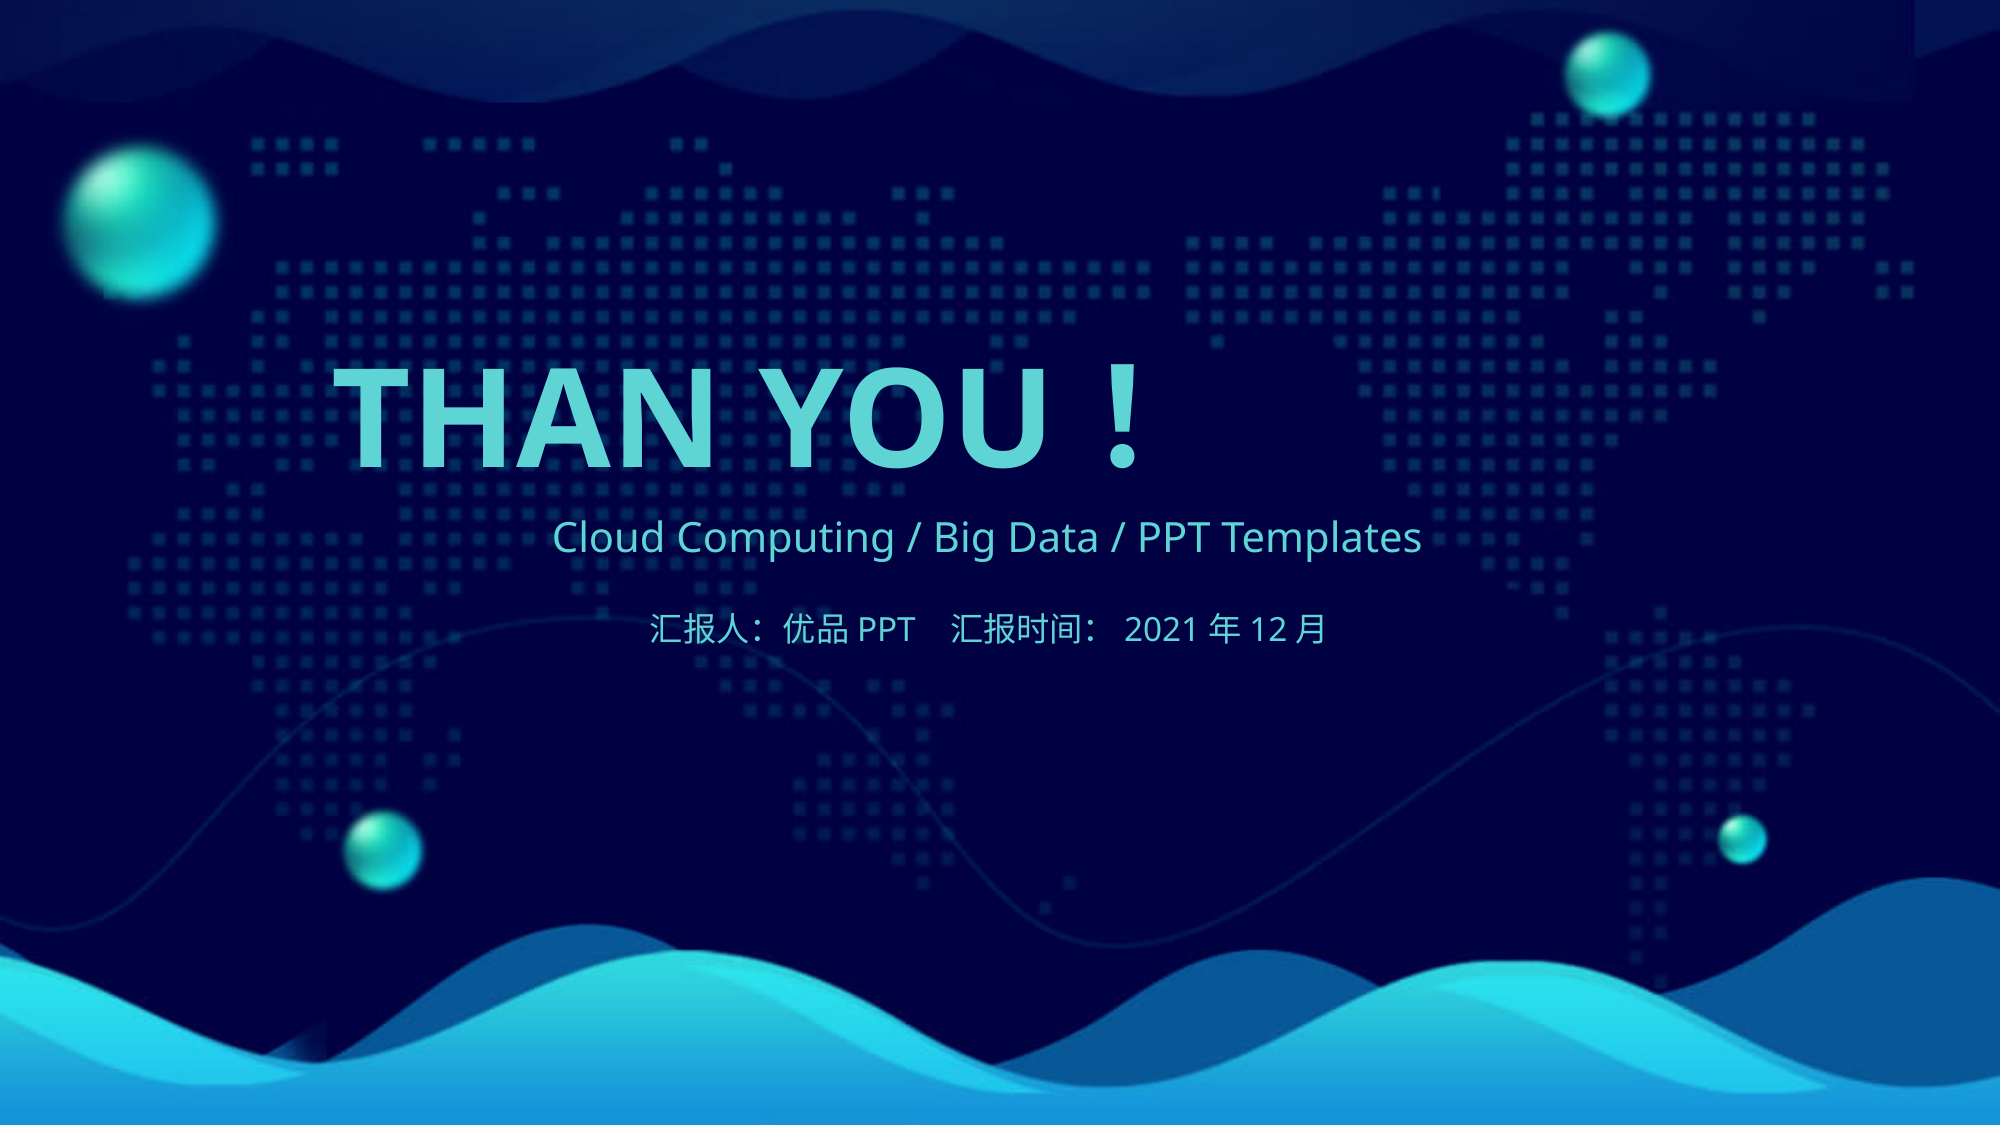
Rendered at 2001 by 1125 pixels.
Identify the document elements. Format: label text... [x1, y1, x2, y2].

picture [0, 0, 2000, 1125]
text_box 汇报人：优品PPT 汇报时间：2021年12月 [631, 600, 1347, 656]
text_box Cloud Computing / Big Data / PPT Templates [445, 503, 1530, 569]
text_box THAN YOU！ [317, 322, 1643, 502]
